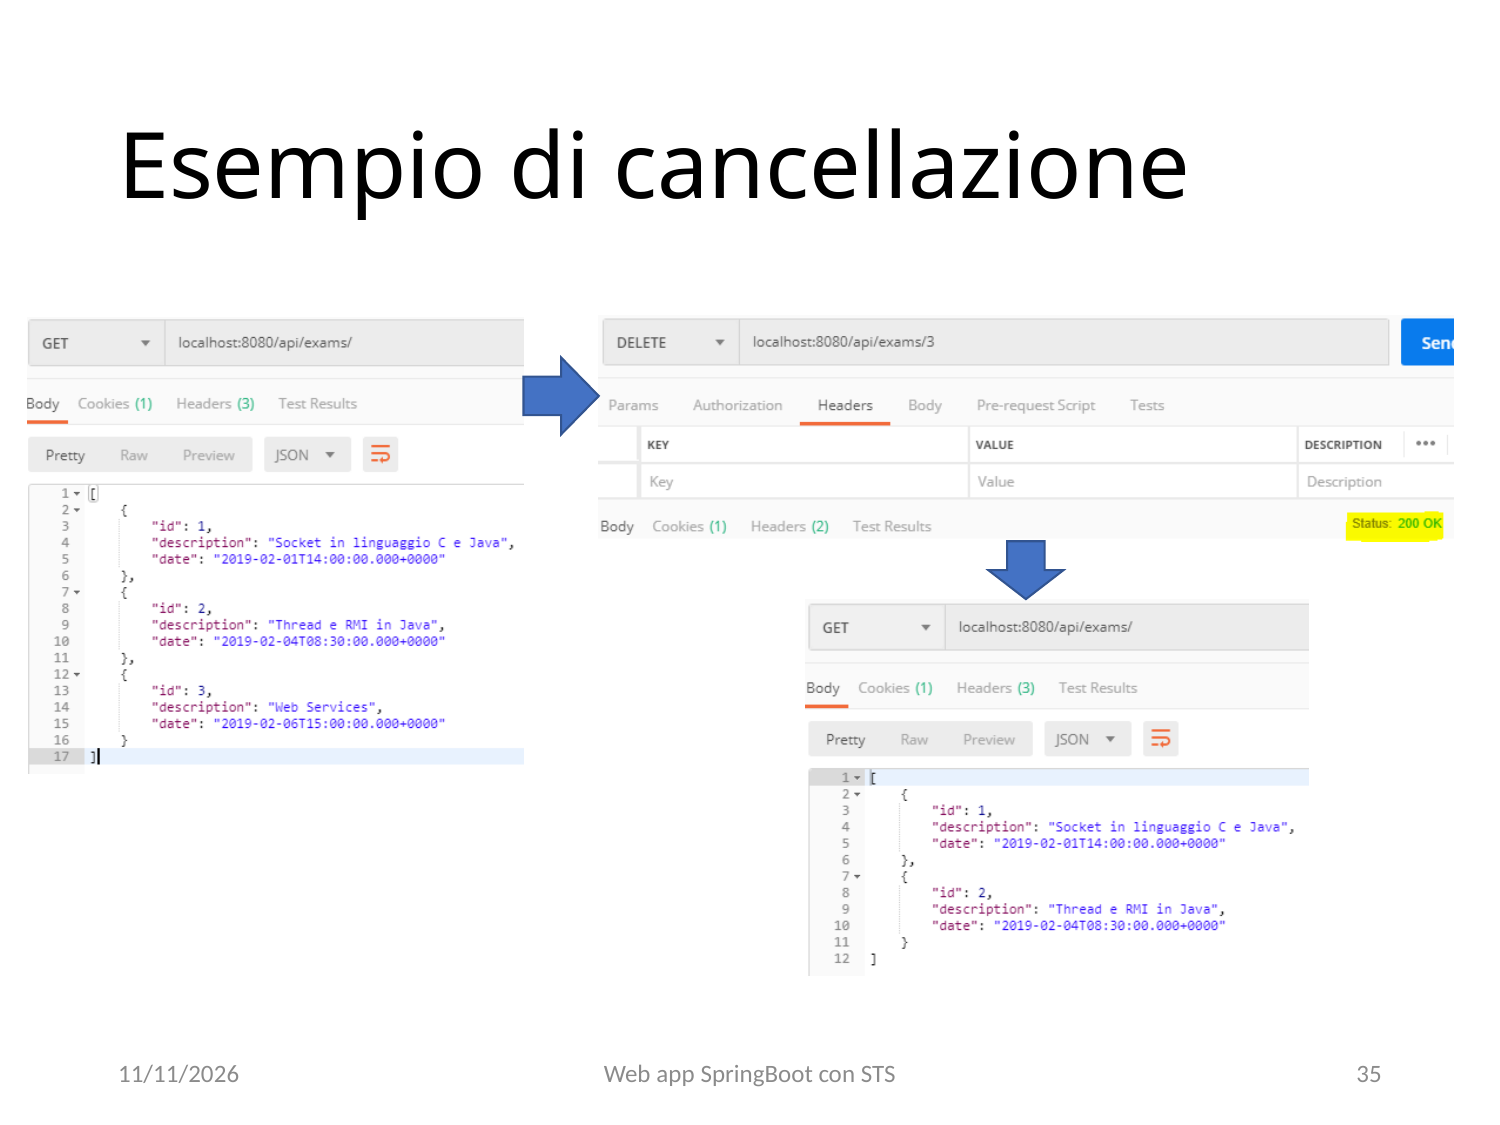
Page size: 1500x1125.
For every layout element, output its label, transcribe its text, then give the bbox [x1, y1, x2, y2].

slide_number 34 [1059, 1042, 1397, 1103]
text_box [985, 542, 1067, 599]
picture [805, 599, 1309, 976]
text_box [524, 354, 598, 437]
footer Web app SpringBoot con STS [496, 1042, 1004, 1103]
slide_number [103, 1042, 441, 1103]
picture [598, 315, 1454, 542]
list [27, 317, 524, 774]
title Esempio di cancellazione [103, 59, 1397, 278]
